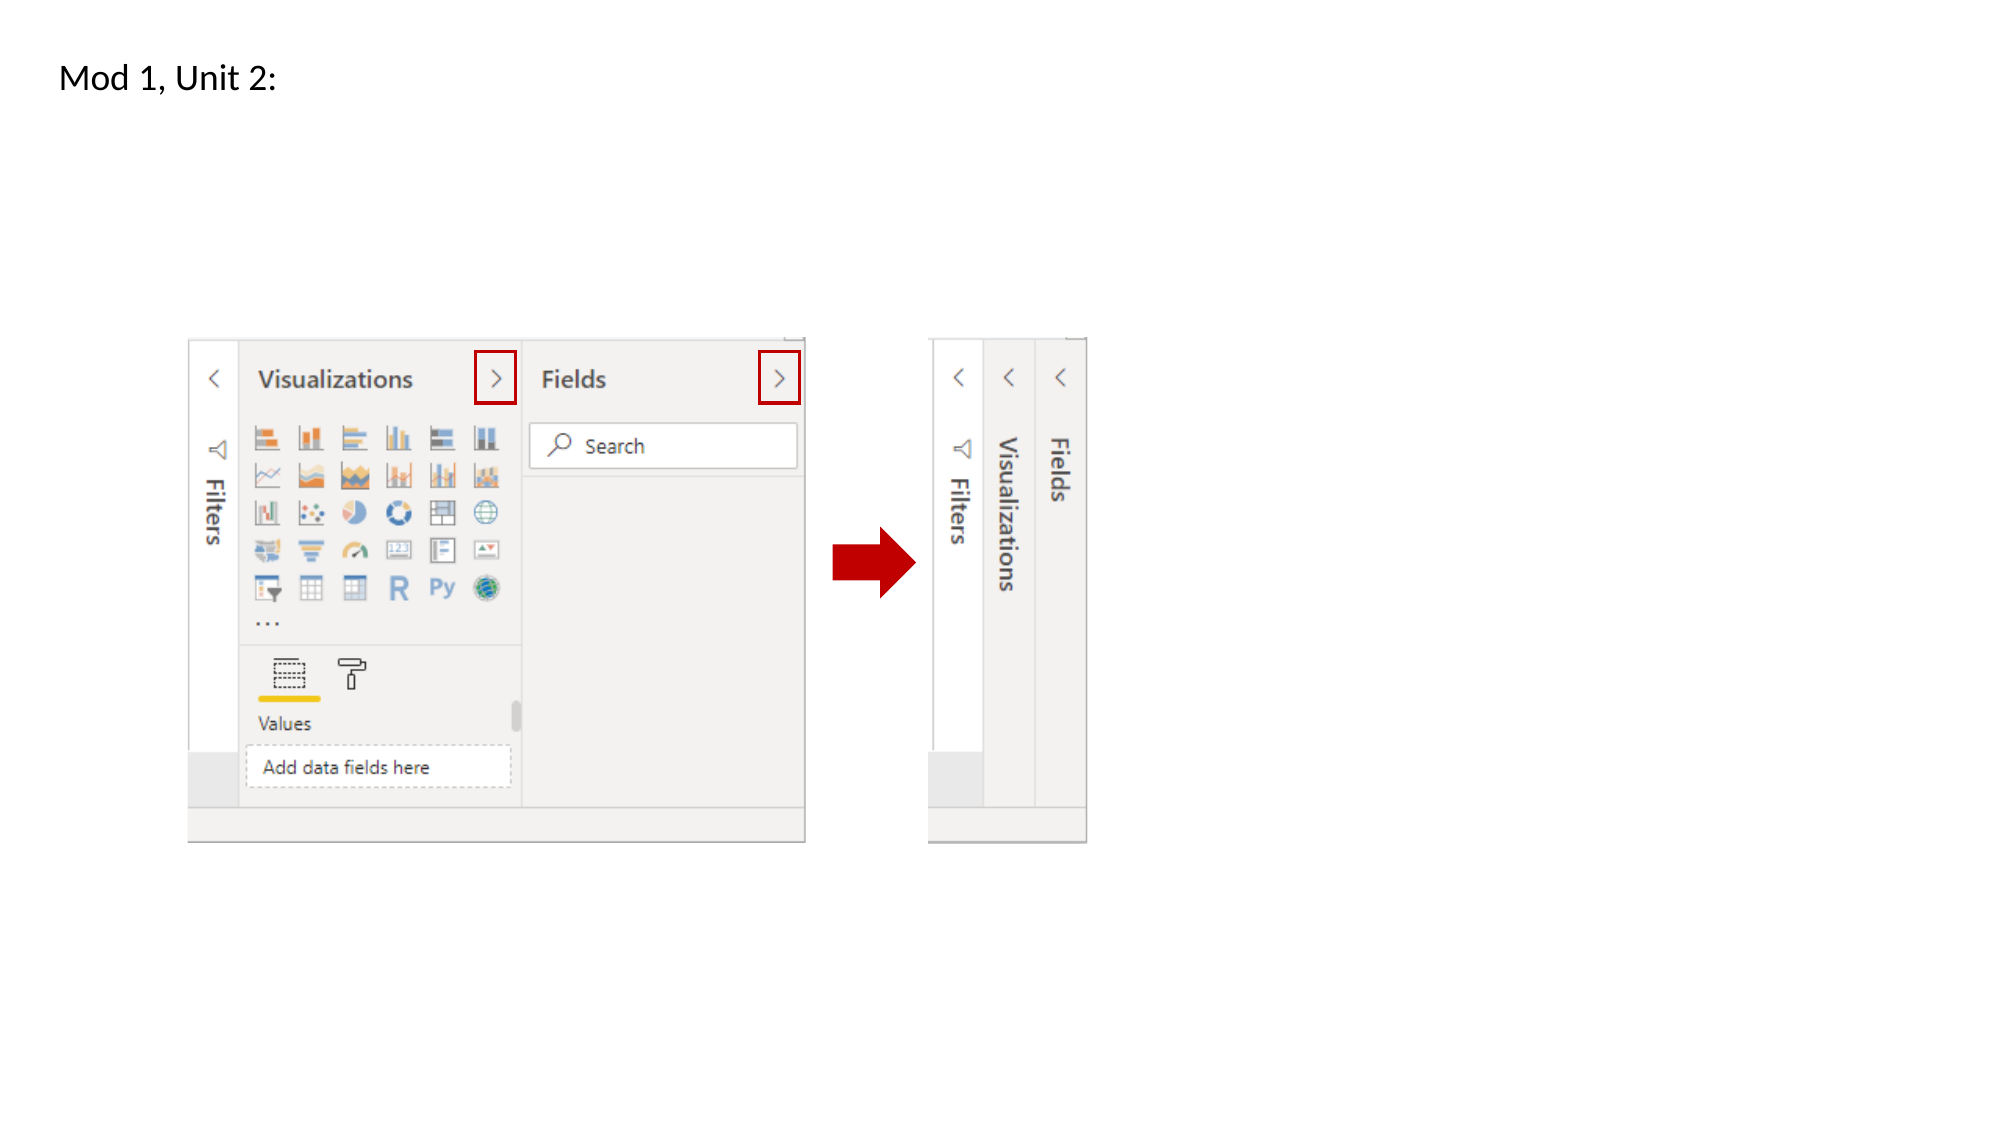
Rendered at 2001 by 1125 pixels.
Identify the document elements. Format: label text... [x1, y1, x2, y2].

text_box Mod 1, Unit 2: [43, 45, 293, 106]
picture [187, 337, 806, 843]
picture [901, 302, 1088, 844]
text_box [831, 524, 901, 601]
